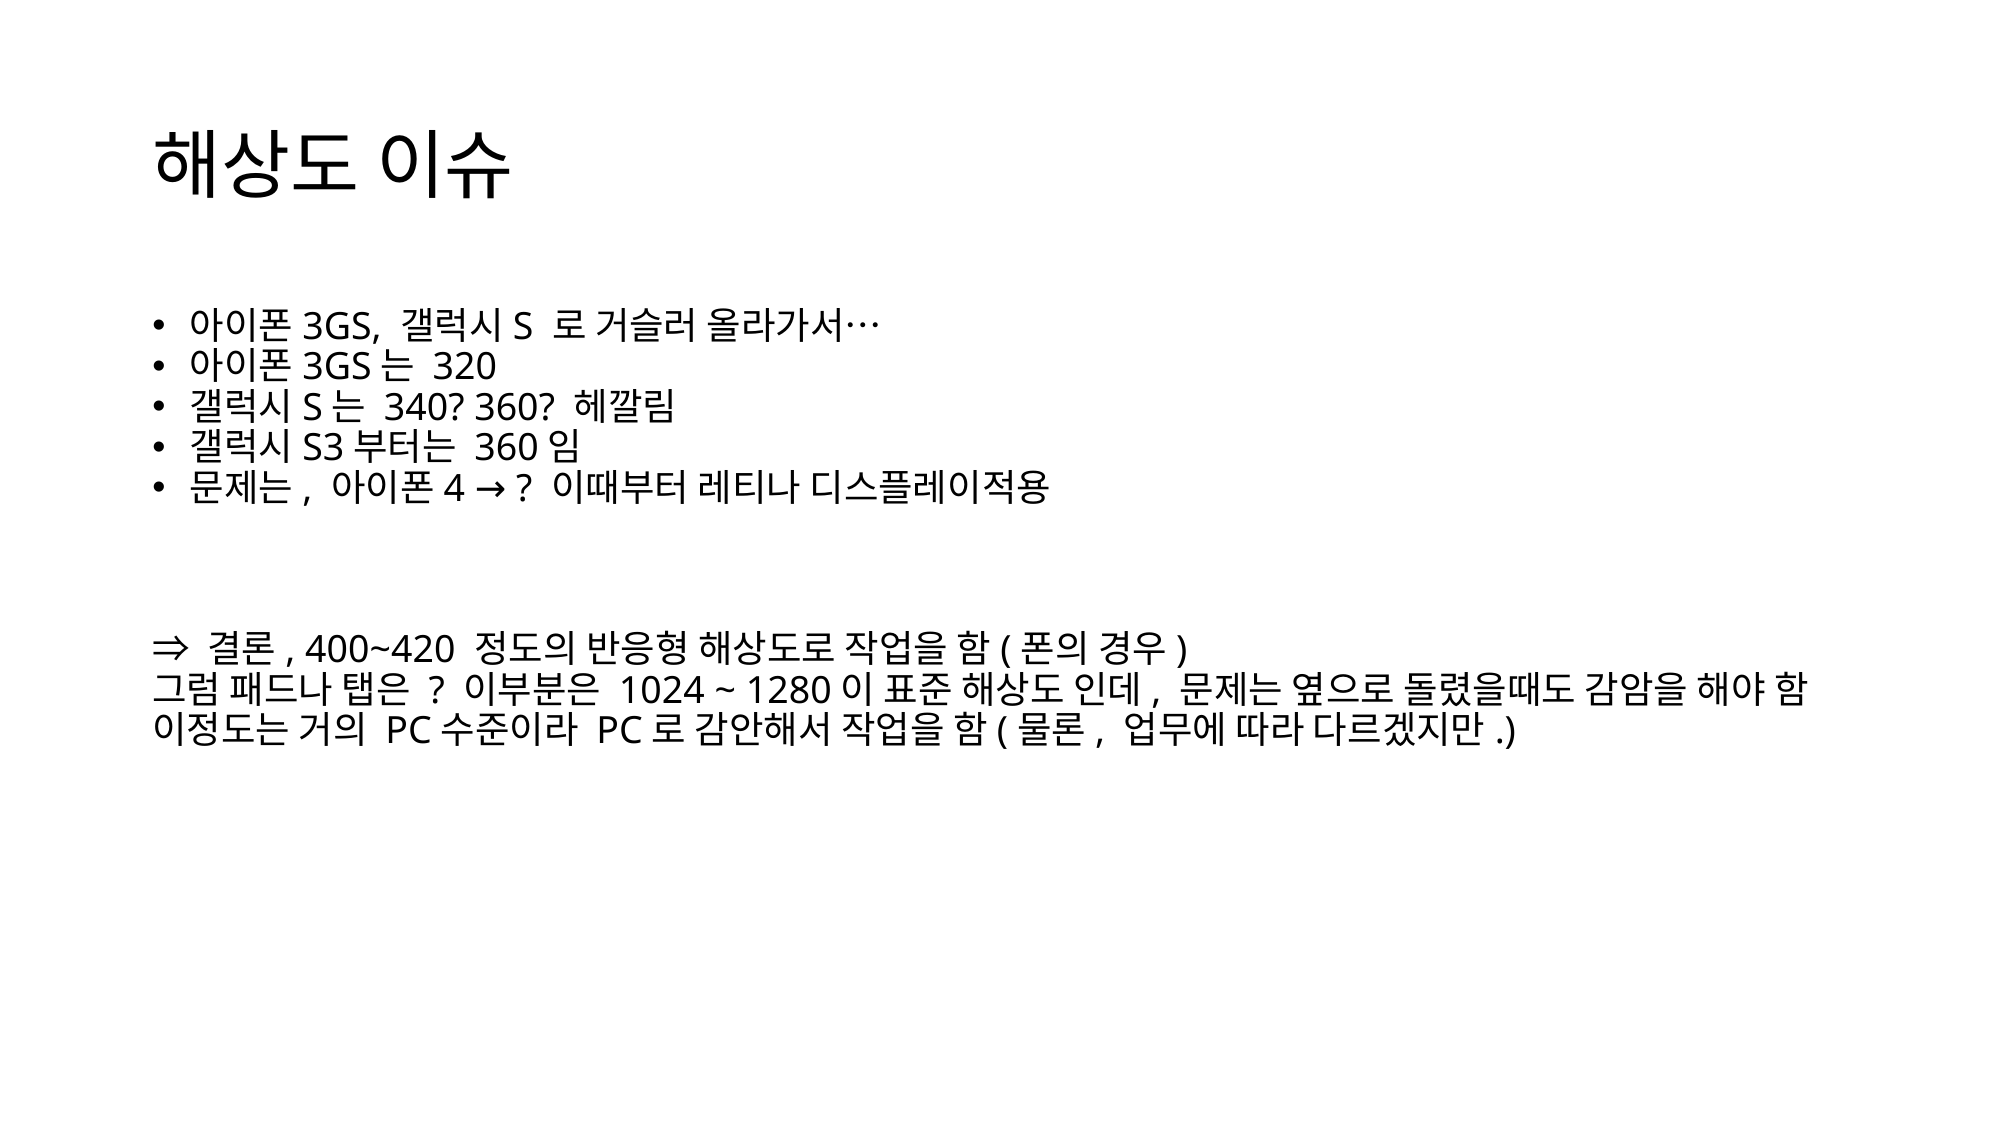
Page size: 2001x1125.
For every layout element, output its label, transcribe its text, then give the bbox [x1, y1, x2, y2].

title 해상도 이슈 [137, 59, 1863, 278]
list 아이폰3GS, 갤럭시S 로 거슬러 올라가서… 아이폰3GS는 320 갤럭시S는 340? 360? 헤깔림 갤럭시S3부터는 360임 문제는, 아이폰4 → ? 이때부터 레티나 디스플레이적용 ⇒ 결론, 400~420 정도의 반응형 해상도로 작업을 함(폰의 경우) 그럼 패드나 탭은 ? 이부분은 1024 ~ 1280이 표준 해상도 인데, 문제는 옆으로 돌렸을때도 감암을 해야 함 이정도는 거의 PC수준이라 PC로 감안해서 작업을 함(물론, 업무에 따라 다르겠지만.) [137, 299, 1863, 1014]
